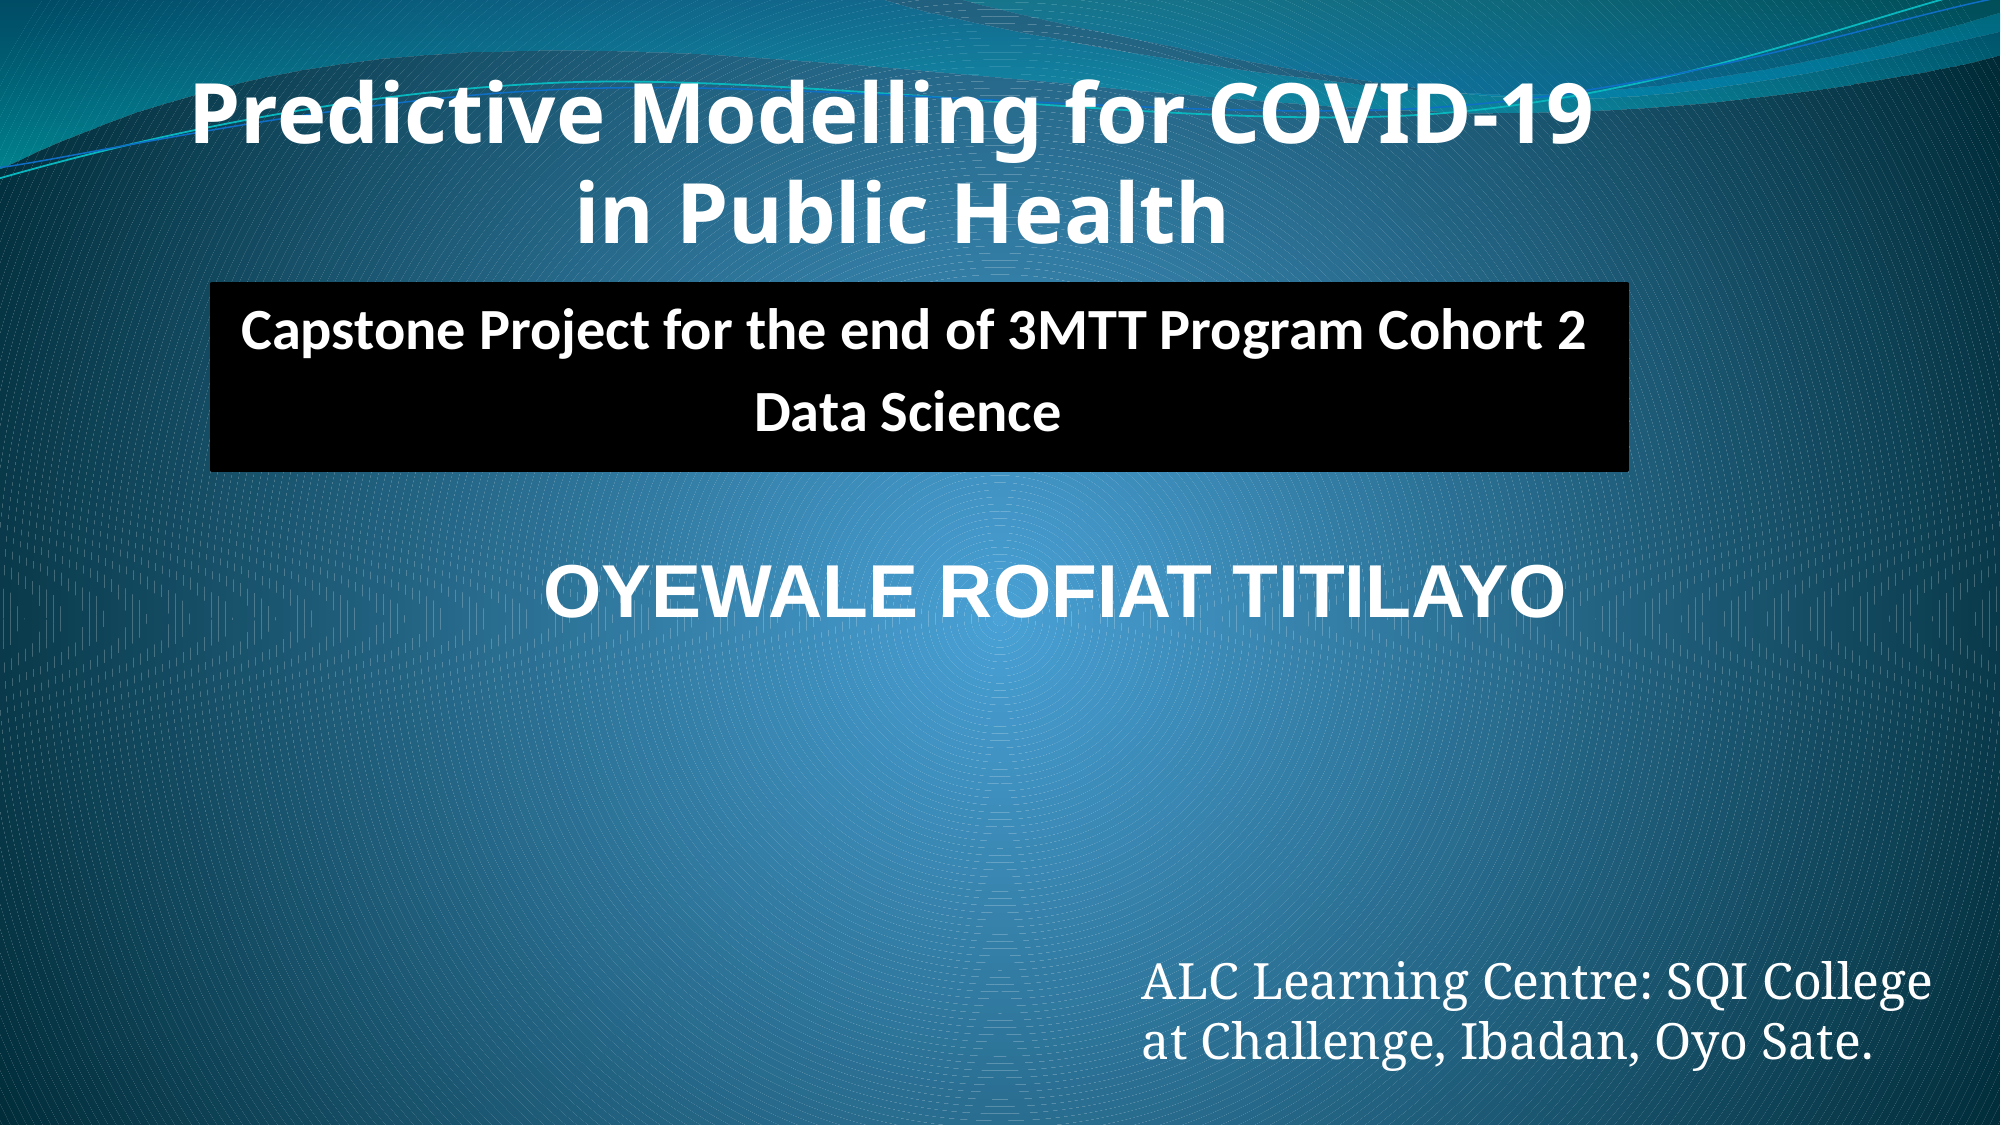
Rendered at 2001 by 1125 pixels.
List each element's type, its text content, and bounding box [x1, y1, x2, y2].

text_box OYEWALE ROFIAT TITILAYO [491, 534, 1620, 640]
subtitle Capstone Project for the end of 3MTT Program Cohort 2 Data Science [211, 283, 1628, 470]
text_box Predictive Modelling for COVID-19 in Public Health [110, 52, 1695, 268]
text_box ALC Learning Centre: SQI College at Challenge, Ibadan, Oyo Sate. [1127, 942, 1978, 1078]
